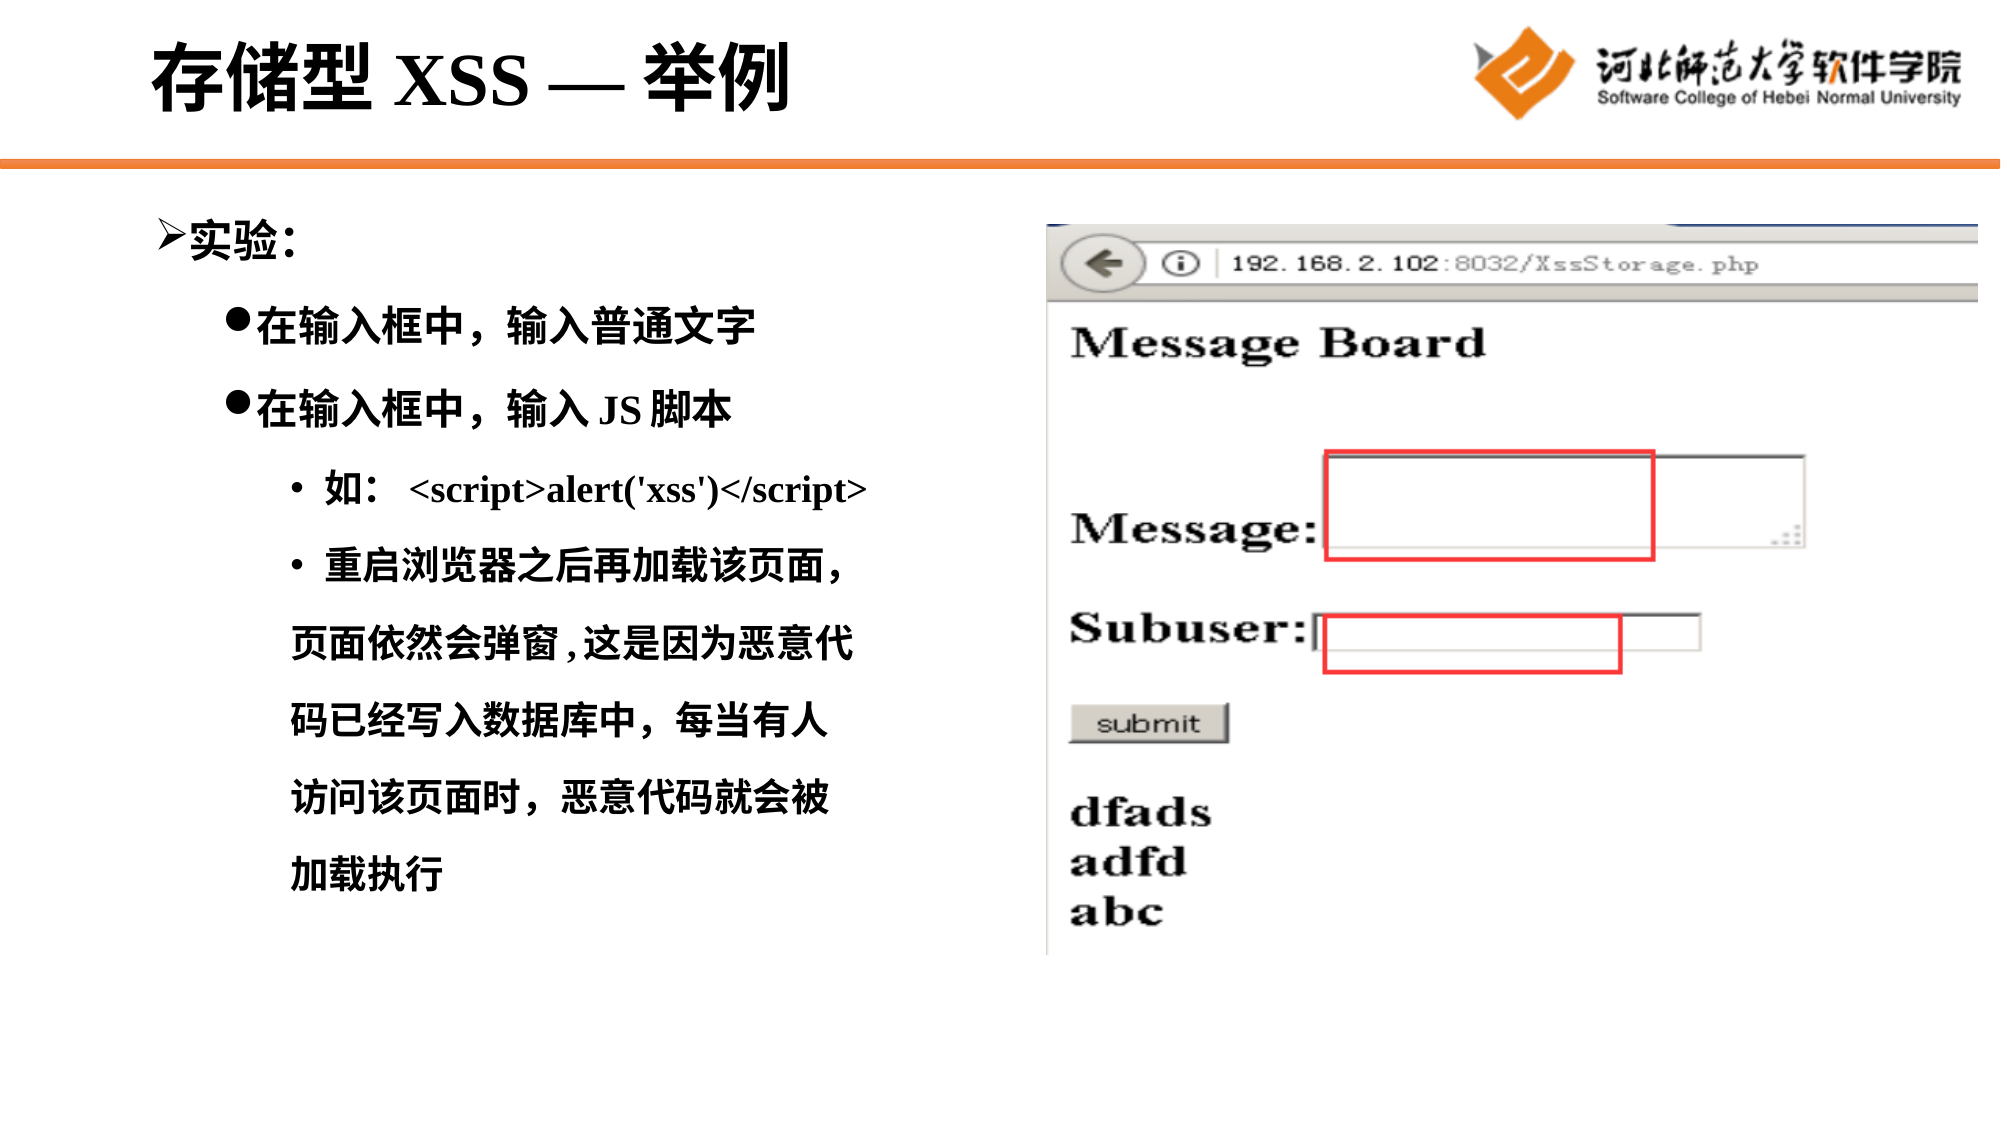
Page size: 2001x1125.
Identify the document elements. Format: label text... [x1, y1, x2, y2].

list 实验： 在输入框中，输入普通文字 在输入框中，输入JS脚本 如：<script>alert('xss')</script> 重启浏览器之后再加载该页面， 页面依然会弹窗,这是因为恶意代 码已经写入数据库中，每当有人 访问该页面时，恶意代码就会被 加载执行 [139, 178, 1865, 988]
title 存储型XSS —举例 [135, 8, 1861, 155]
picture [1046, 224, 1979, 955]
picture [1861, 18, 1988, 126]
